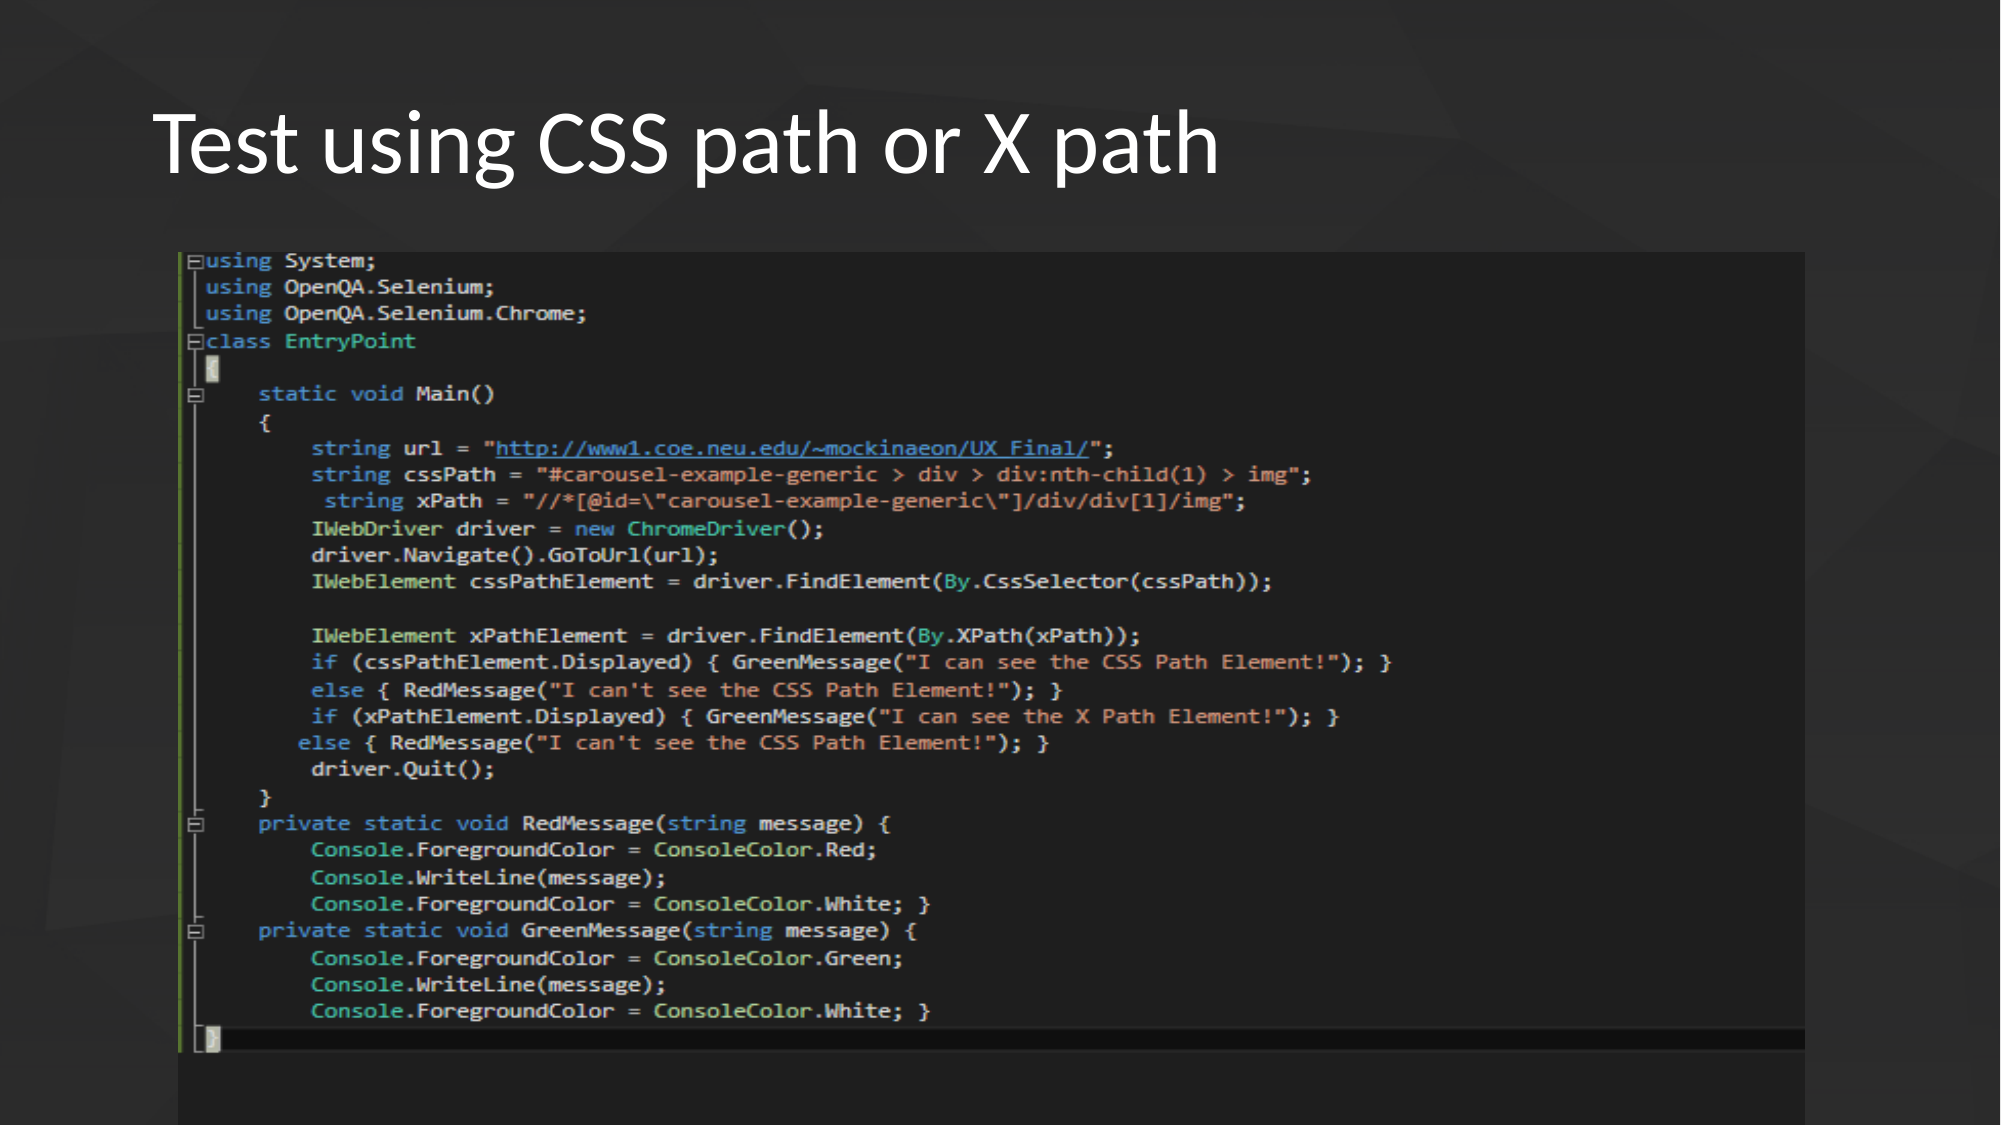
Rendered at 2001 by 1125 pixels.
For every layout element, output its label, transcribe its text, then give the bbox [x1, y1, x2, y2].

picture [0, 0, 2001, 1125]
title Test using CSS path or X path [137, 59, 1863, 229]
